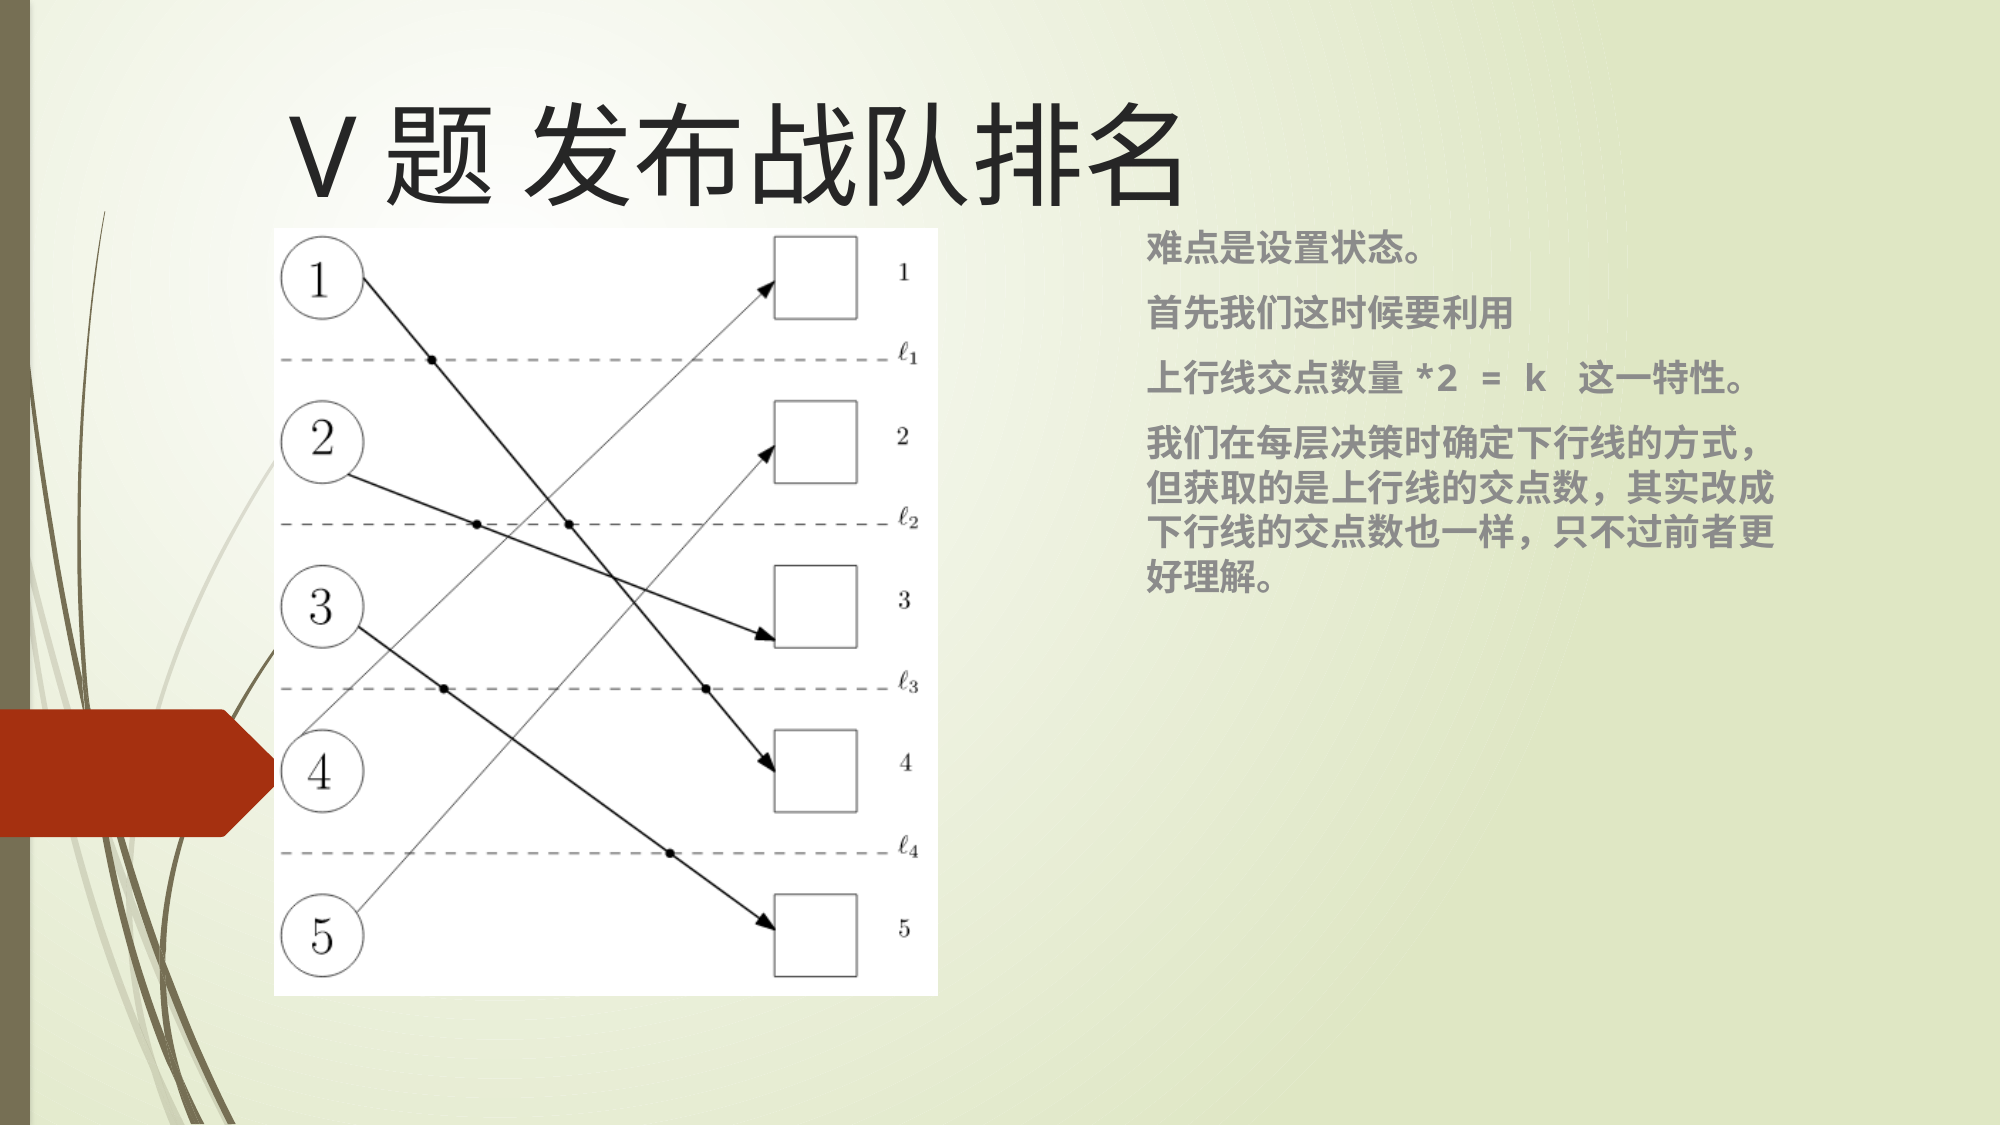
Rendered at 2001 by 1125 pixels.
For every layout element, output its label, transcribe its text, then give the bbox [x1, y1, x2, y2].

title V题 发布战队排名 [274, 66, 1751, 228]
subtitle 难点是设置状态。 首先我们这时候要利用 上行线交点数量*2 = k 这一特性。 我们在每层决策时确定下行线的方式，但获取的是上行线的交点数，其实改成下行线的交点数也一样，只不过前者更好理解。 [1055, 216, 1806, 996]
picture [273, 228, 938, 996]
